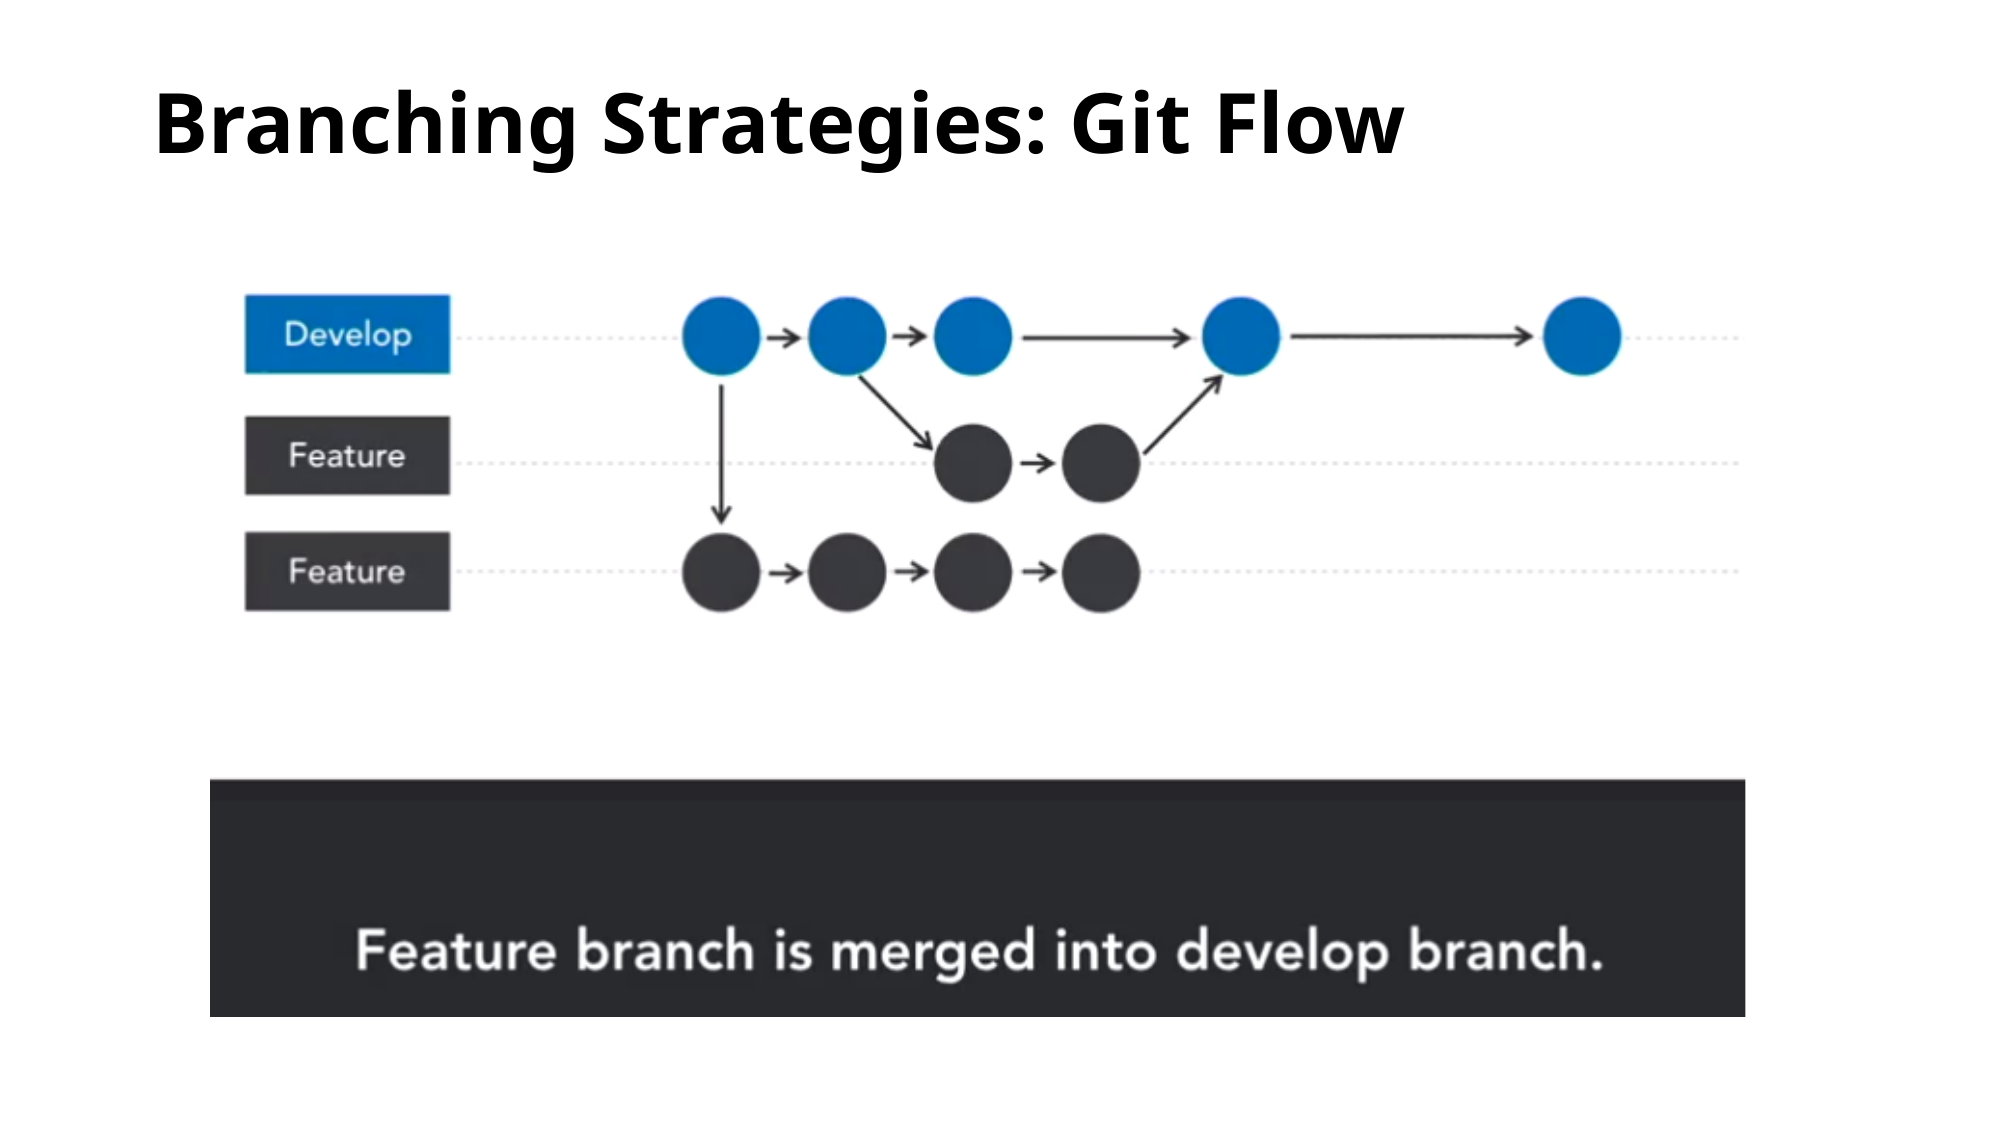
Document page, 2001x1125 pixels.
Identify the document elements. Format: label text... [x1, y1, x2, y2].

title Branching Strategies: Git Flow [137, 59, 1819, 194]
picture [210, 219, 1746, 1017]
